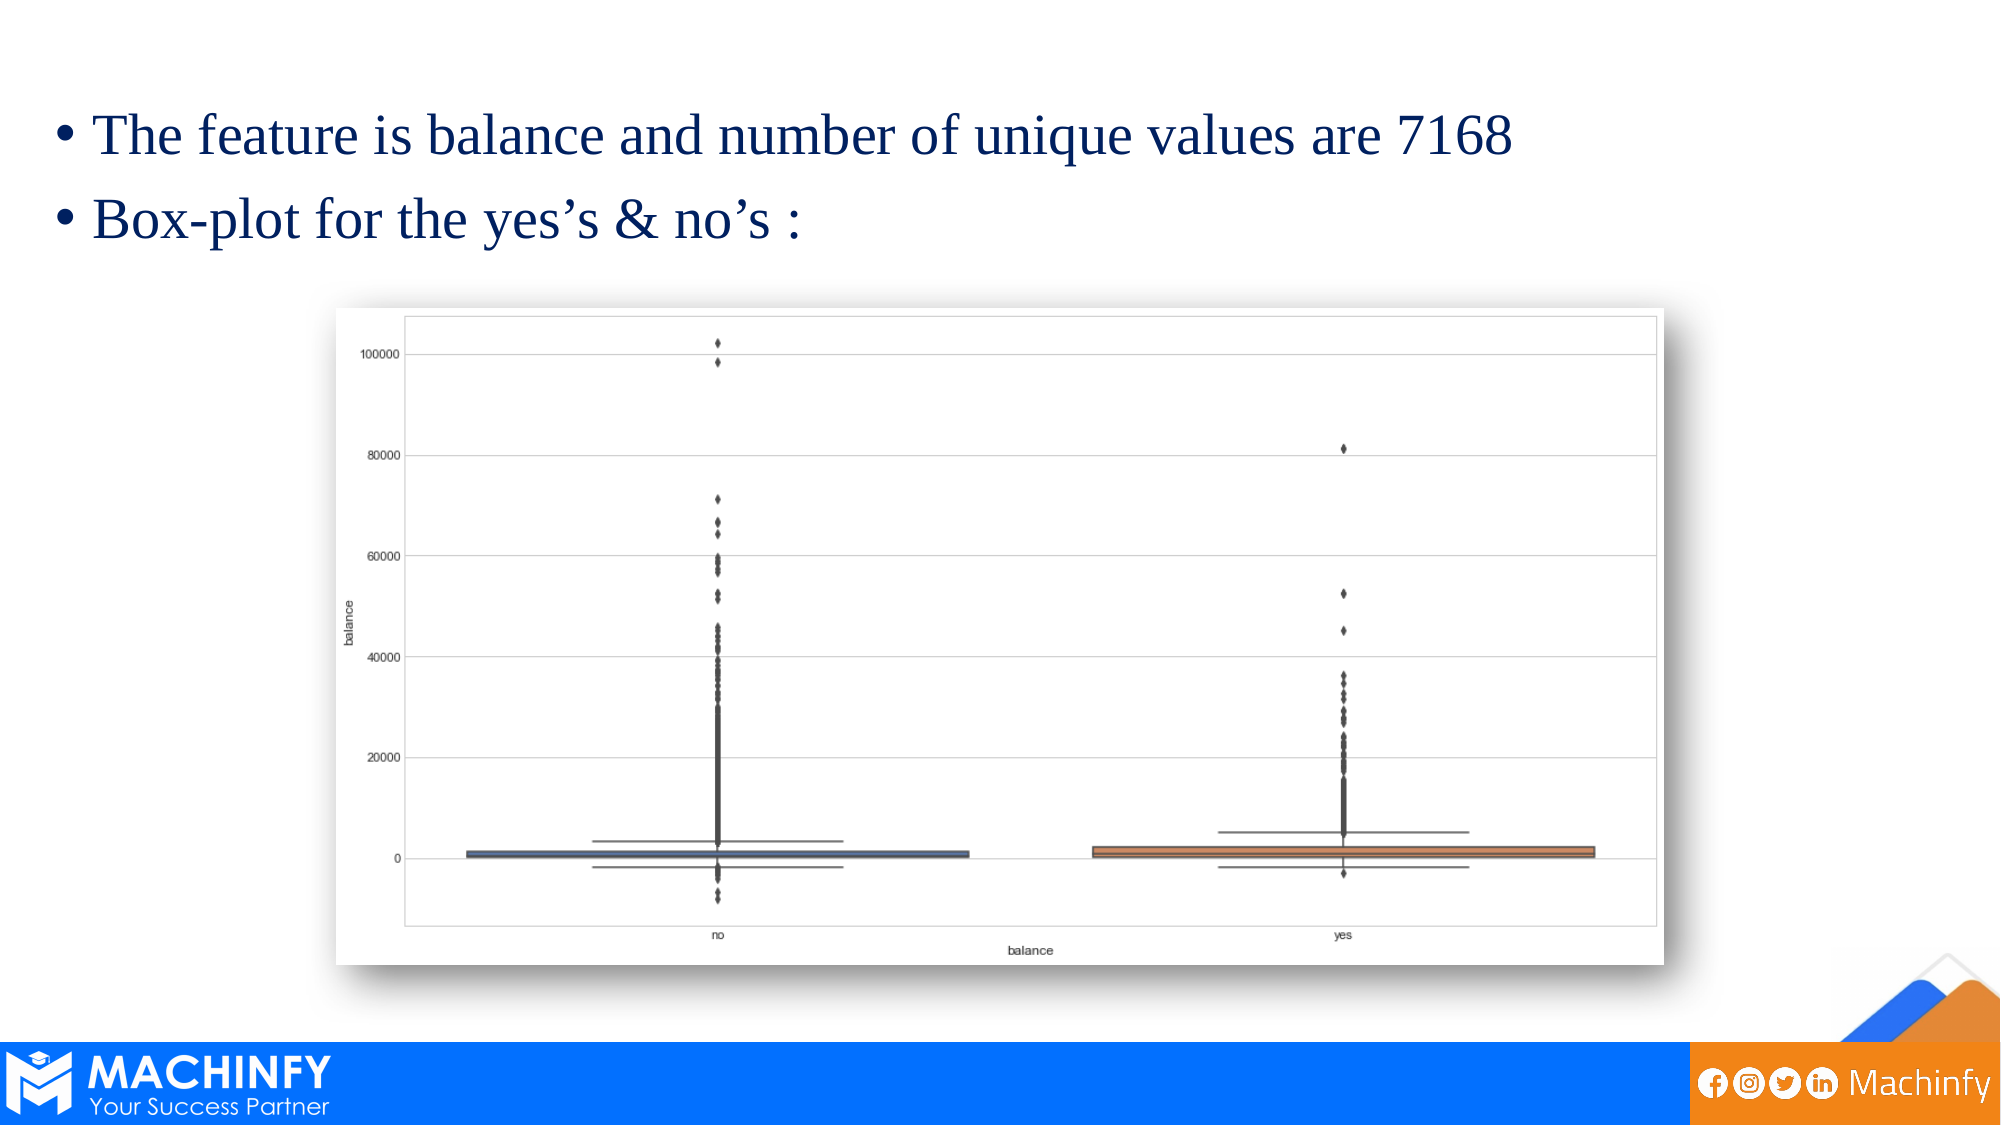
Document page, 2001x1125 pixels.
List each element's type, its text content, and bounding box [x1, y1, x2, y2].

picture [0, 1049, 333, 1121]
picture [336, 308, 1664, 965]
list The feature is balance and number of unique values are 7168 Box-plot for the yes’s & no’s : [40, 96, 1766, 811]
picture [1831, 948, 2000, 1023]
